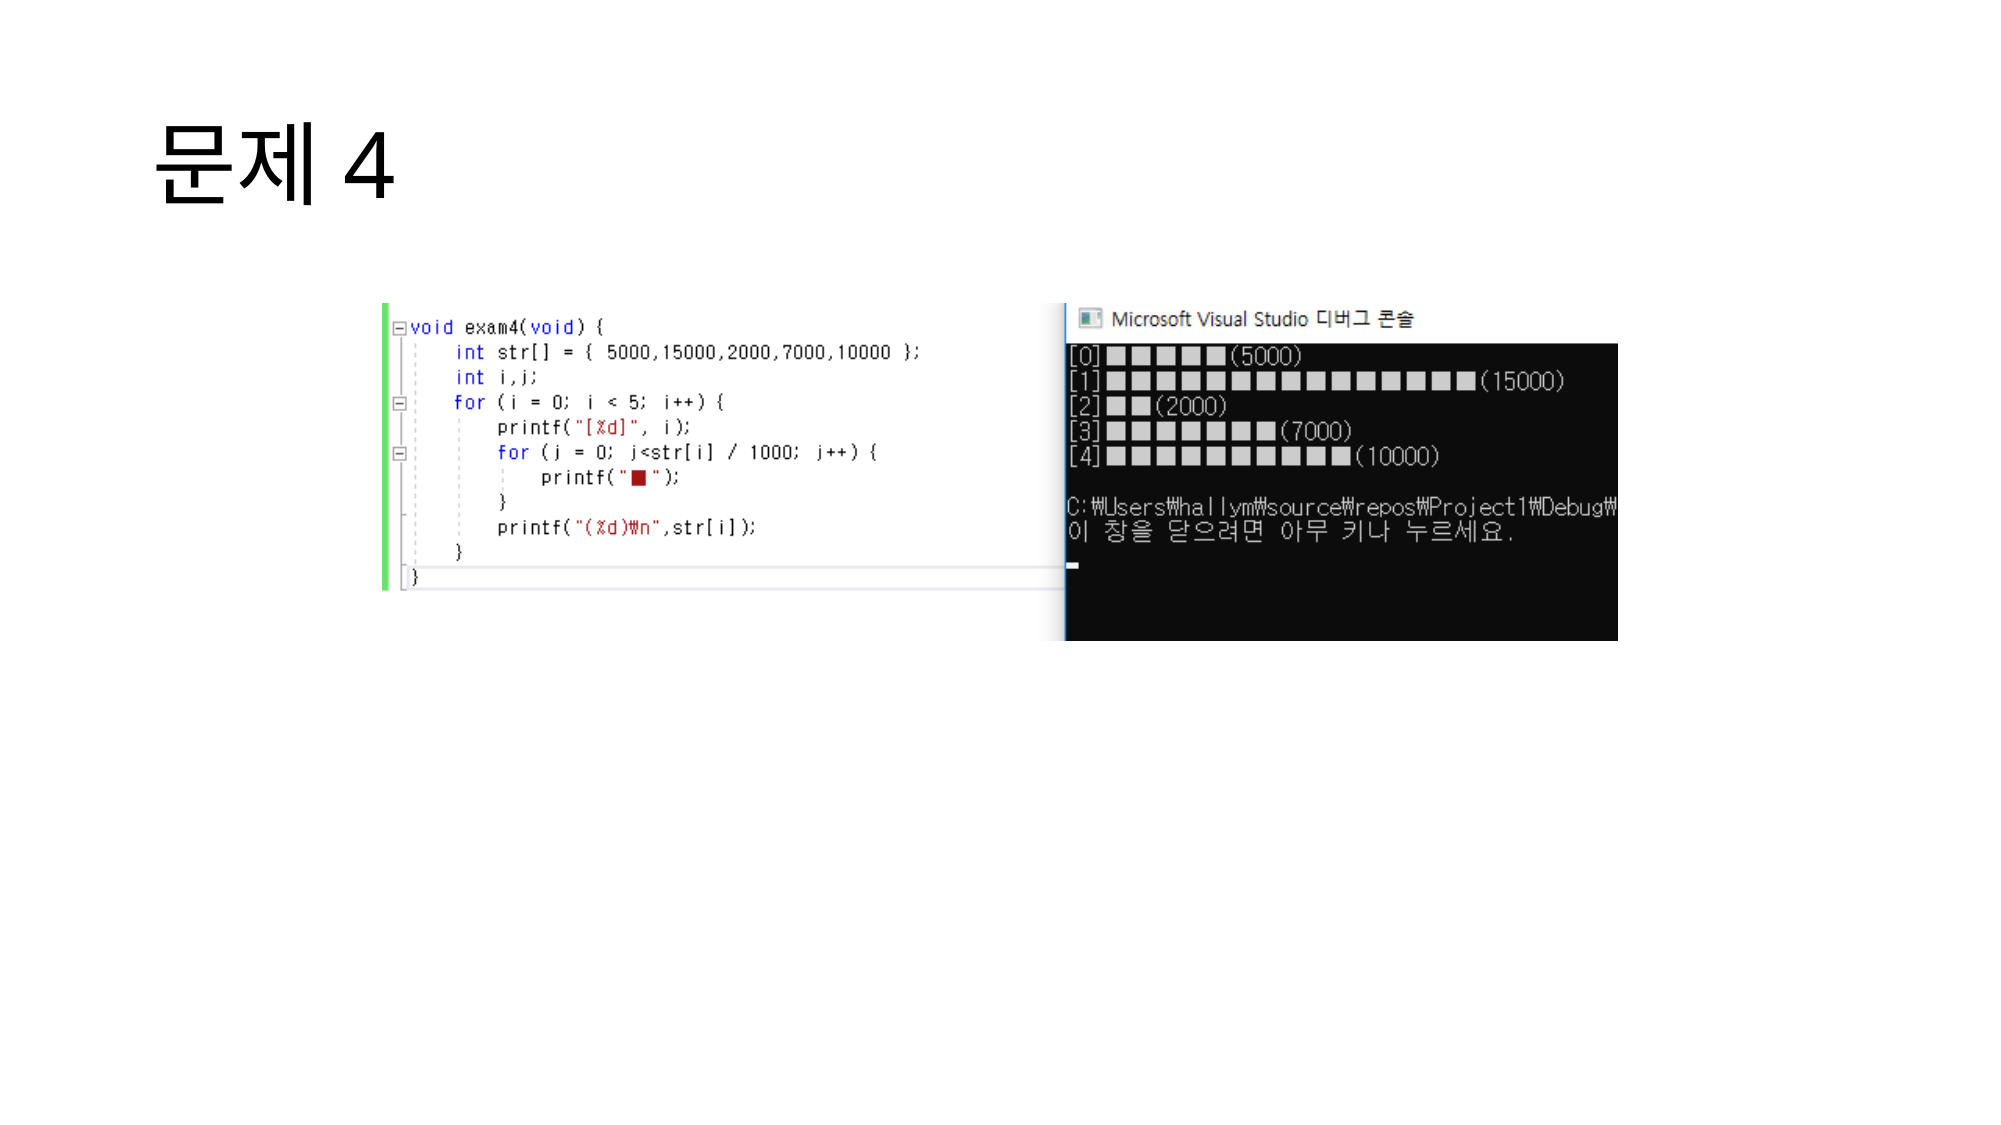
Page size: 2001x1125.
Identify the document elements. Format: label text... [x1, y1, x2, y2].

title 문제4 [137, 59, 1863, 278]
picture [381, 303, 1618, 641]
